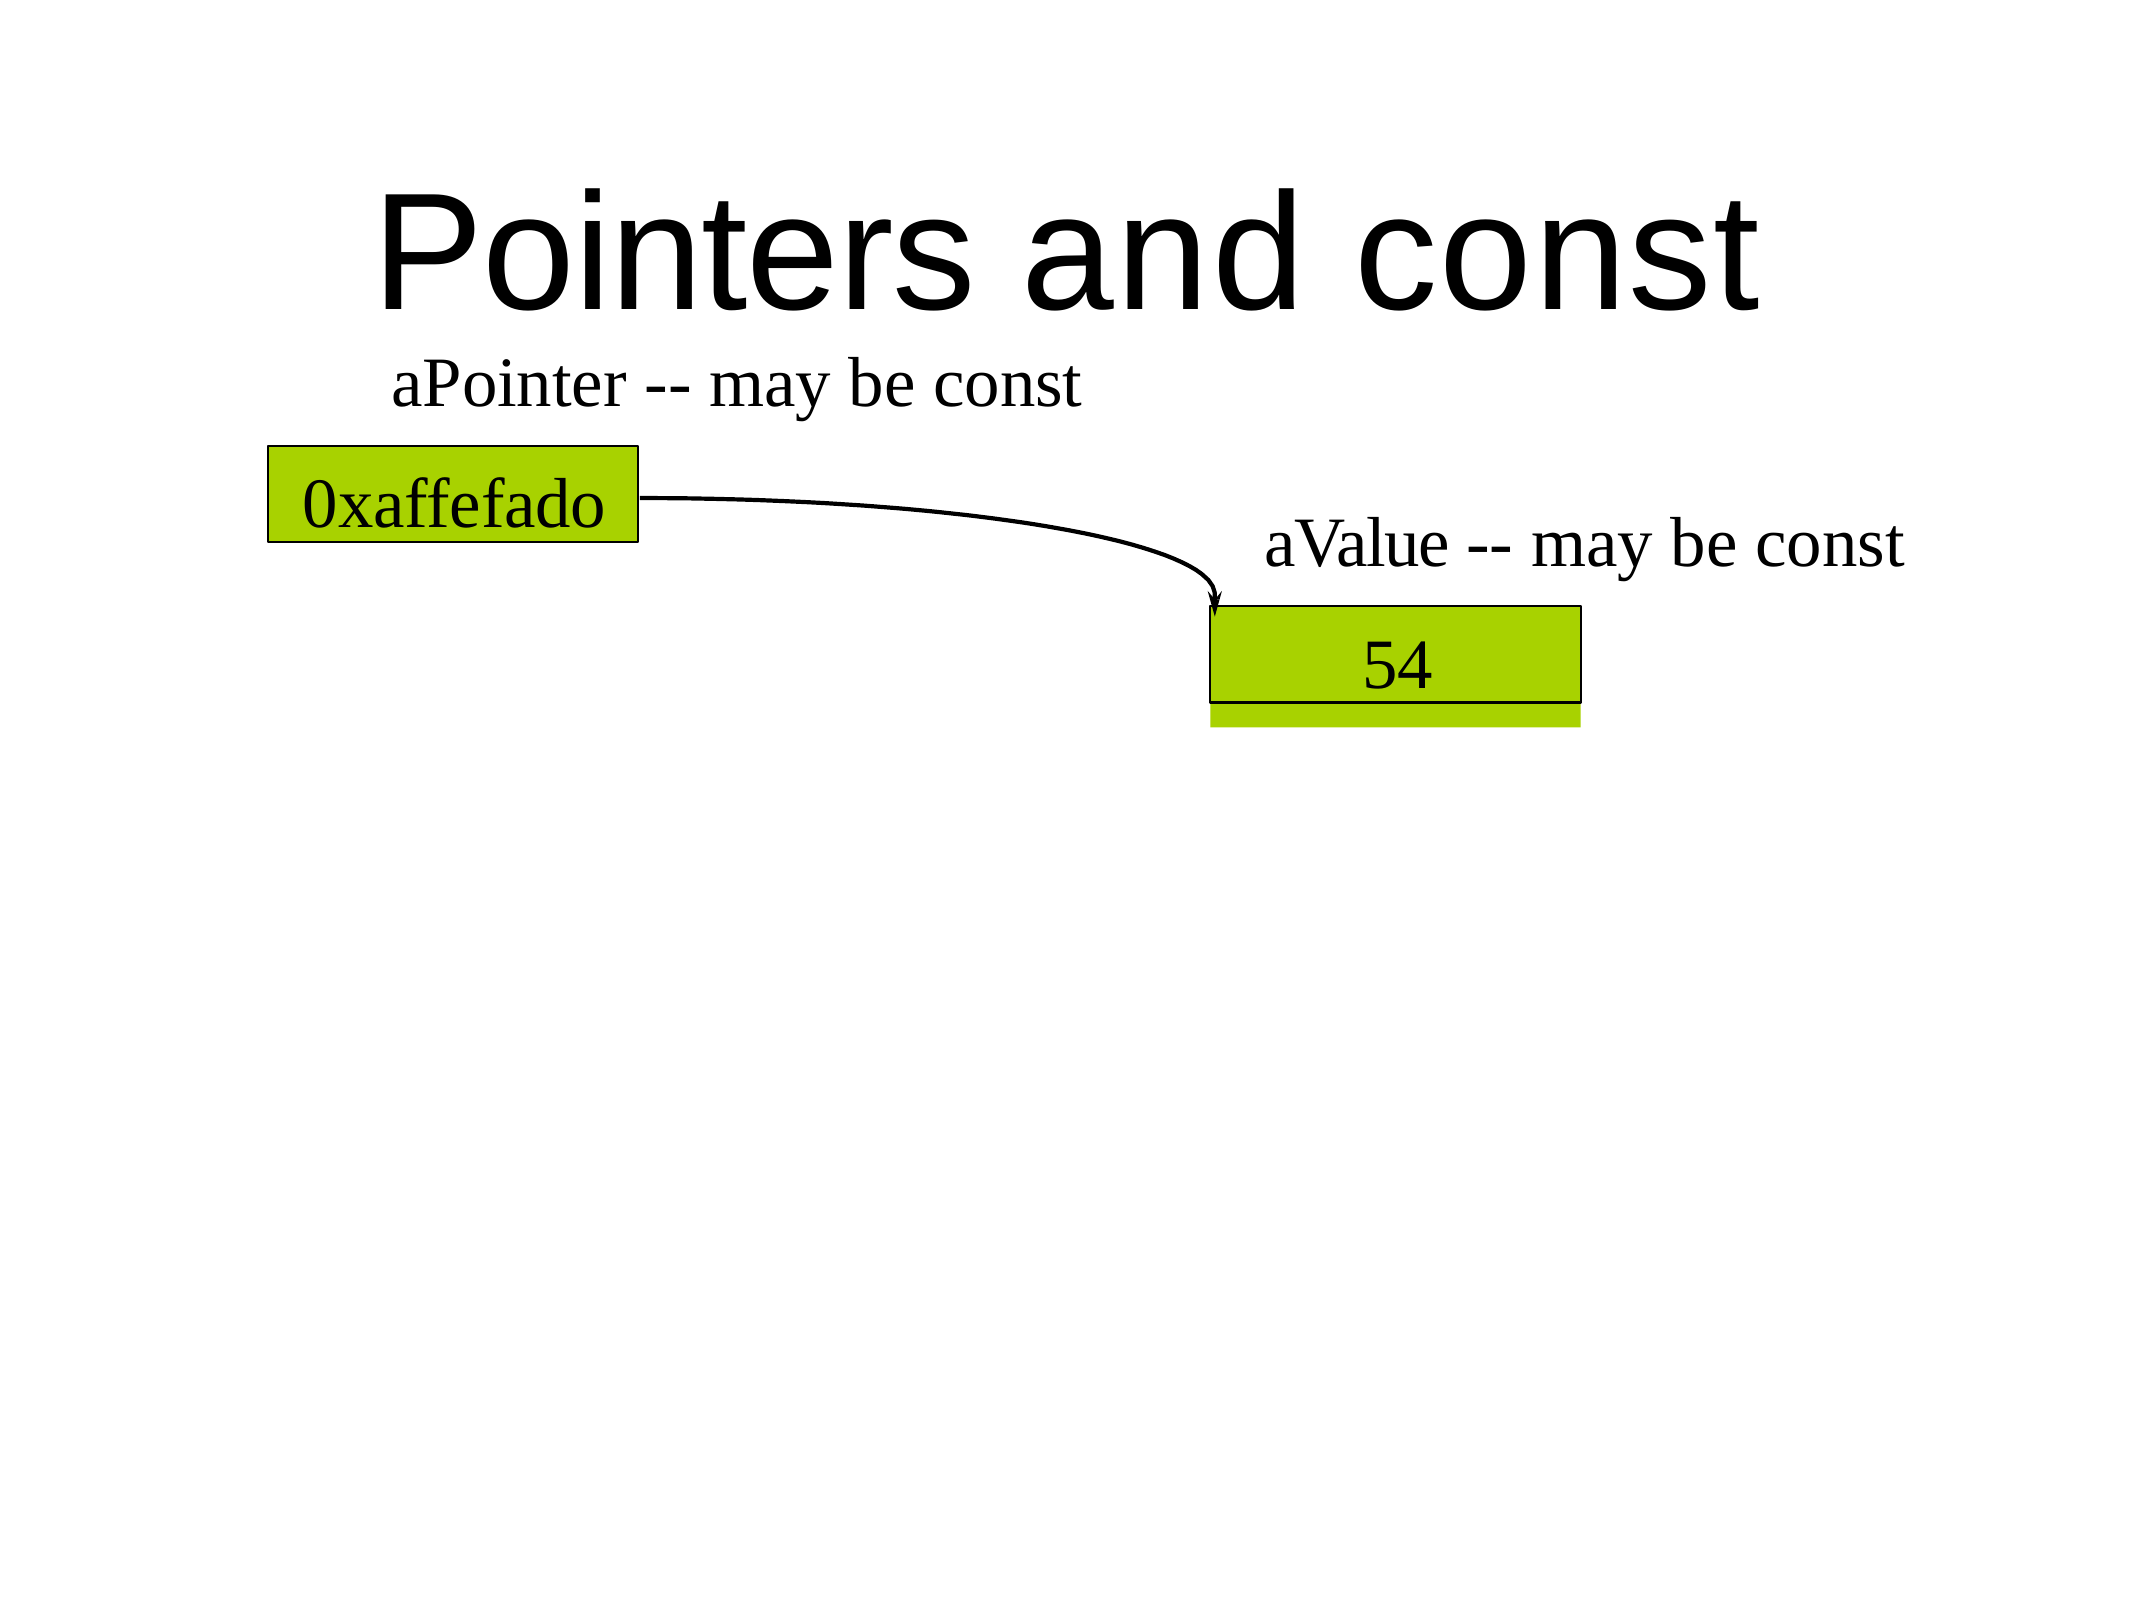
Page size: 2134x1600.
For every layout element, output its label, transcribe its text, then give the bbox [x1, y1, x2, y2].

title Pointers and const [170, 147, 1964, 416]
text_box aValue -- may be const [1262, 495, 1916, 581]
text_box [639, 498, 1215, 601]
text_box aPointer -- may be const [389, 340, 1087, 421]
text_box [1210, 703, 1581, 728]
text_box 0xaffefado [268, 445, 639, 543]
text_box [1207, 590, 1222, 617]
text_box 54 [1210, 605, 1581, 703]
